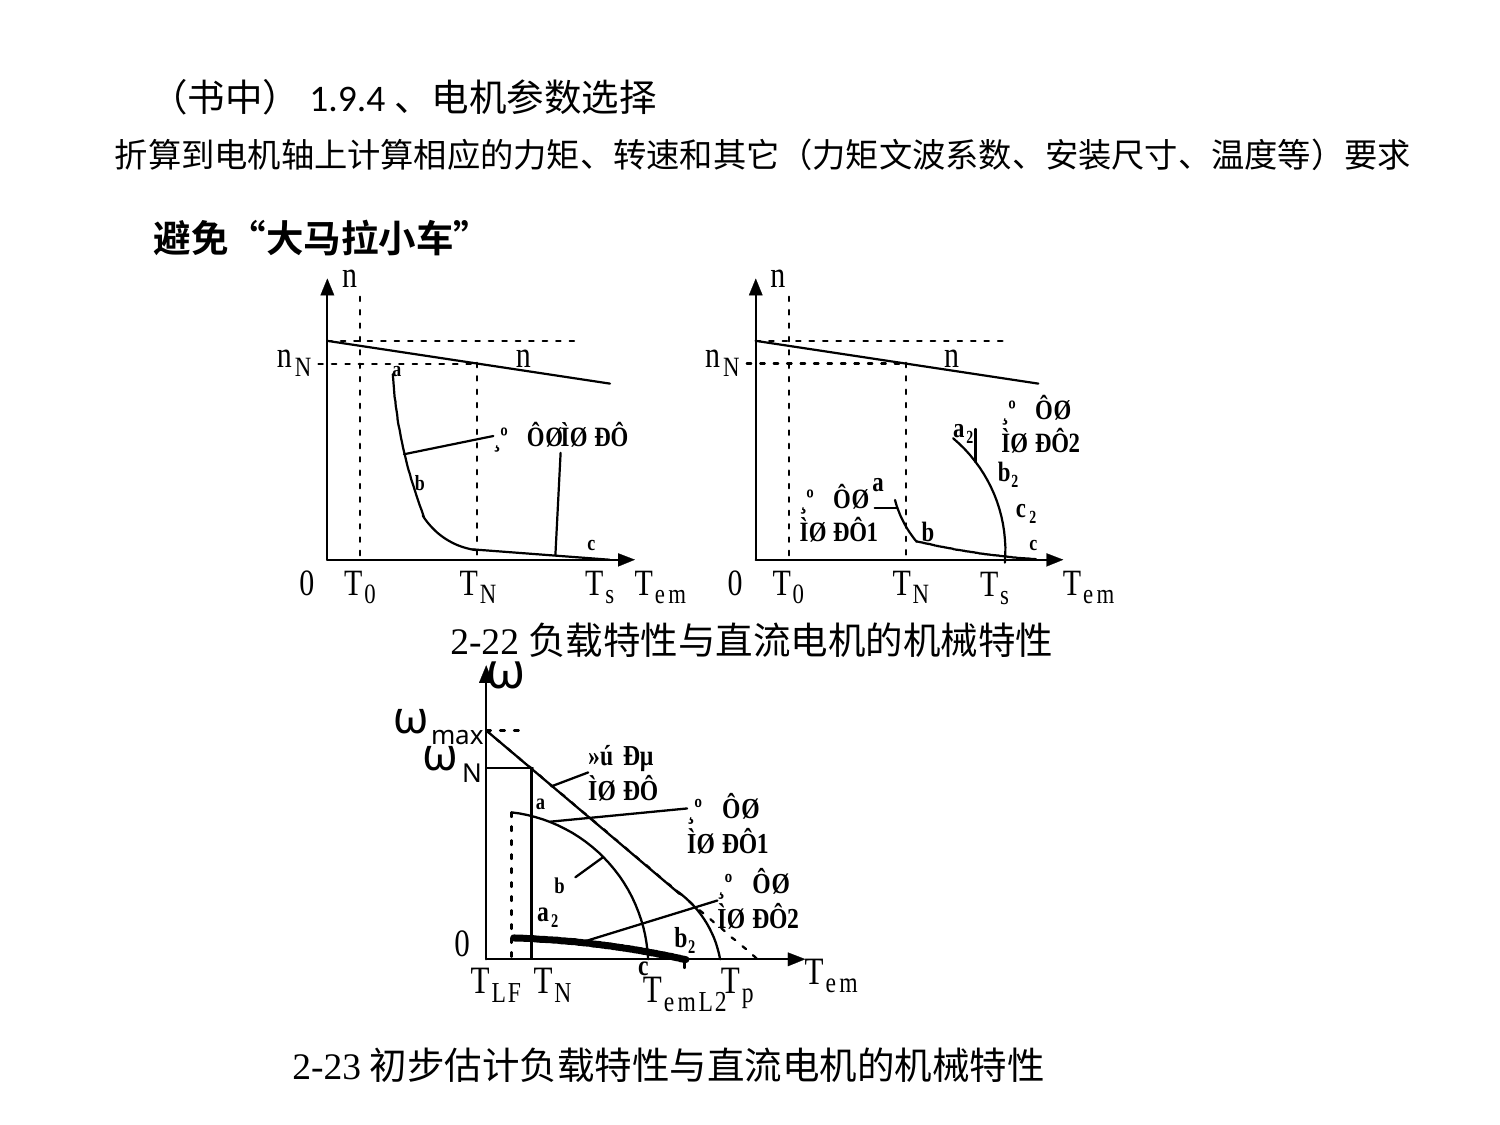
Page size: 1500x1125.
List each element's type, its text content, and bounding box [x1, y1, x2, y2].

text_box 折算到电机轴上计算相应的力矩、转速和其它（力矩文波系数、安装尺寸、温度等）要求 [100, 126, 1447, 182]
text_box （书中）1.9.4、电机参数选择 [135, 66, 1067, 126]
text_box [265, 242, 1129, 635]
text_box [383, 639, 873, 1035]
text_box 避免“大马拉小车” [138, 208, 507, 268]
text_box 2-22负载特性与直流电机的机械特性 [876, 643, 1068, 670]
text_box 2-23初步估计负载特性与直流电机的机械特性 [277, 1034, 1105, 1095]
